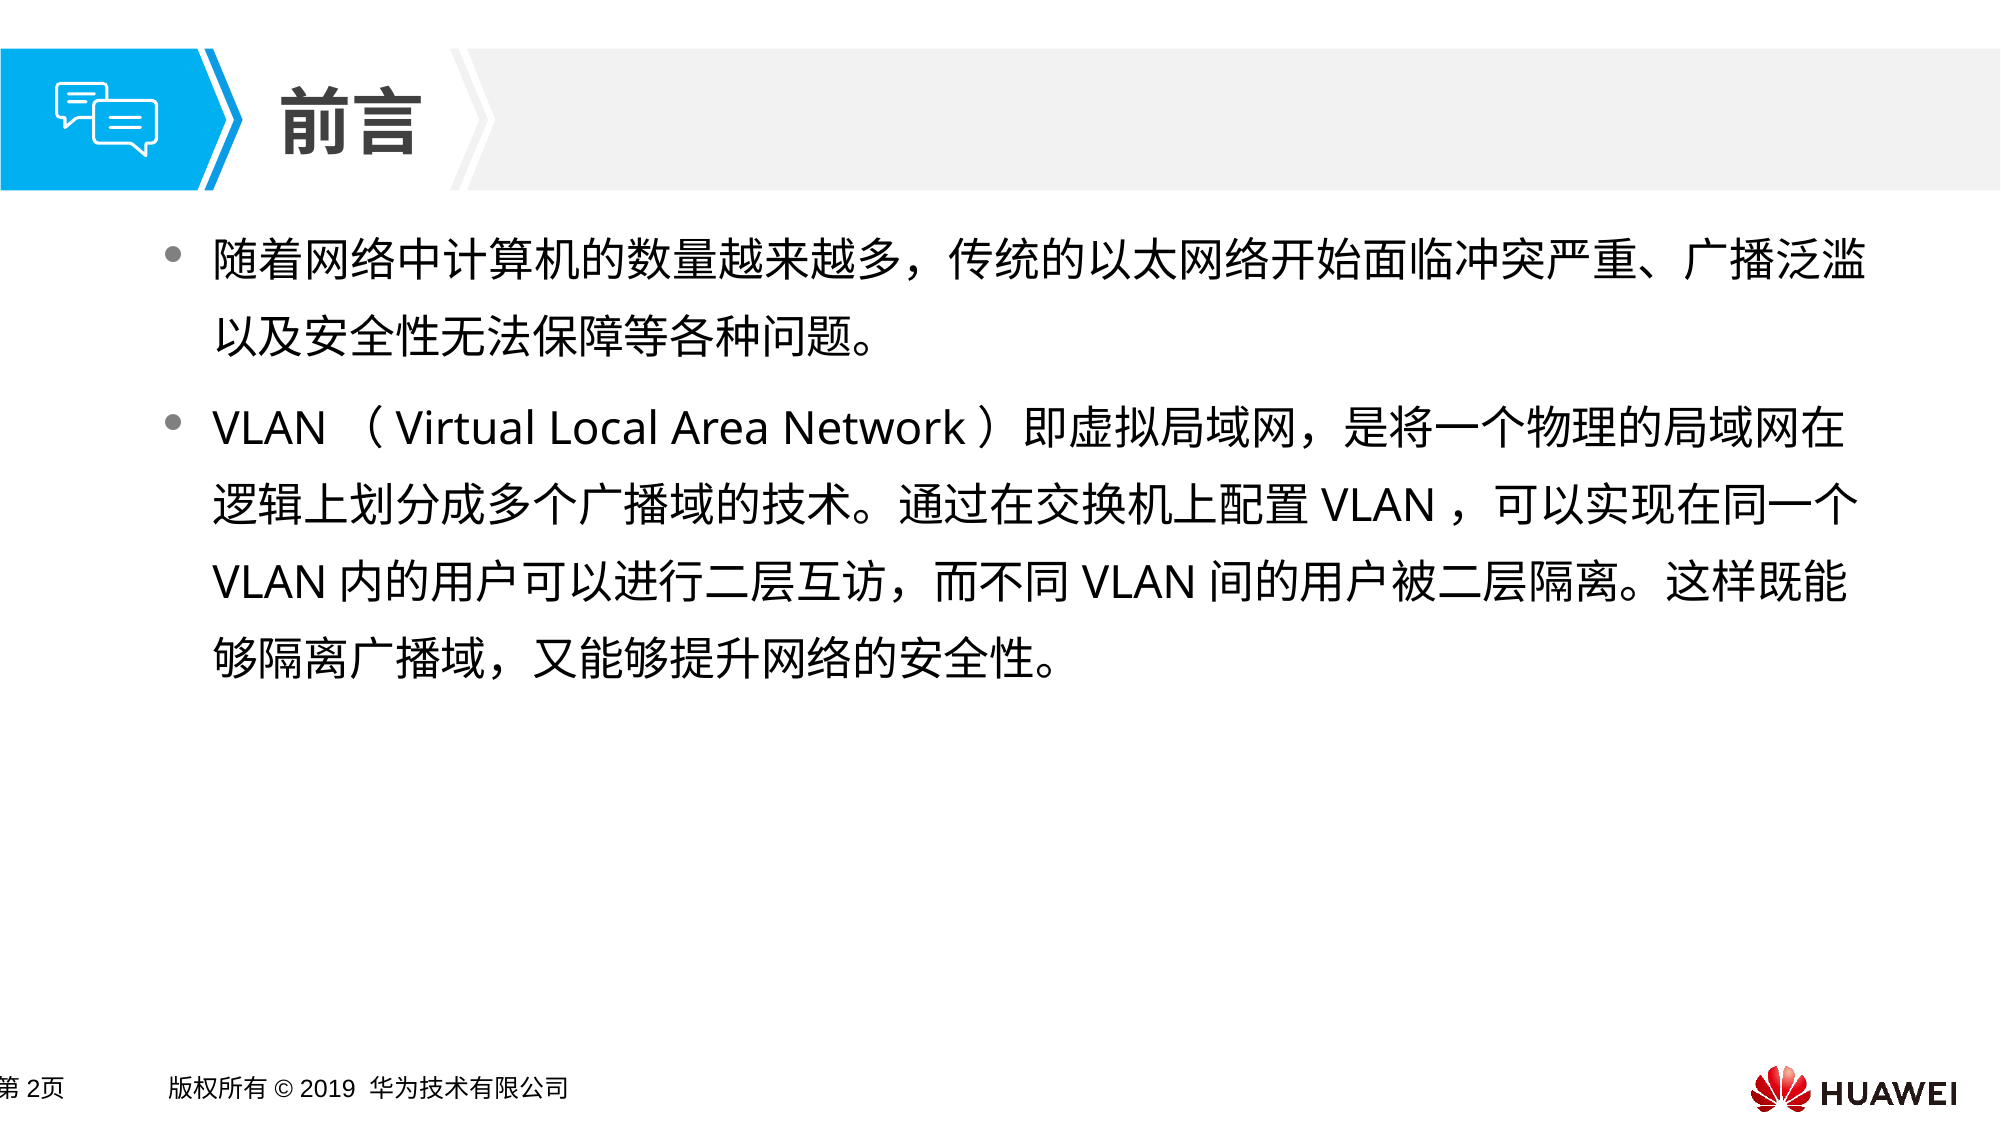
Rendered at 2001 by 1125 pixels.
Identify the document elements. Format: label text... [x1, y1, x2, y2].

list 随着网络中计算机的数量越来越多，传统的以太网络开始面临冲突严重、广播泛滥以及安全性无法保障等各种问题。 VLAN（Virtual Local Area Network）即虚拟局域网，是将一个物理的局域网在逻辑上划分成多个广播域的技术。通过在交换机上配置VLAN，可以实现在同一个VLAN内的用户可以进行二层互访，而不同VLAN间的用户被二层隔离。这样既能够隔离广播域，又能够提升网络的安全性。 [149, 202, 1882, 971]
picture [1751, 1066, 1956, 1112]
